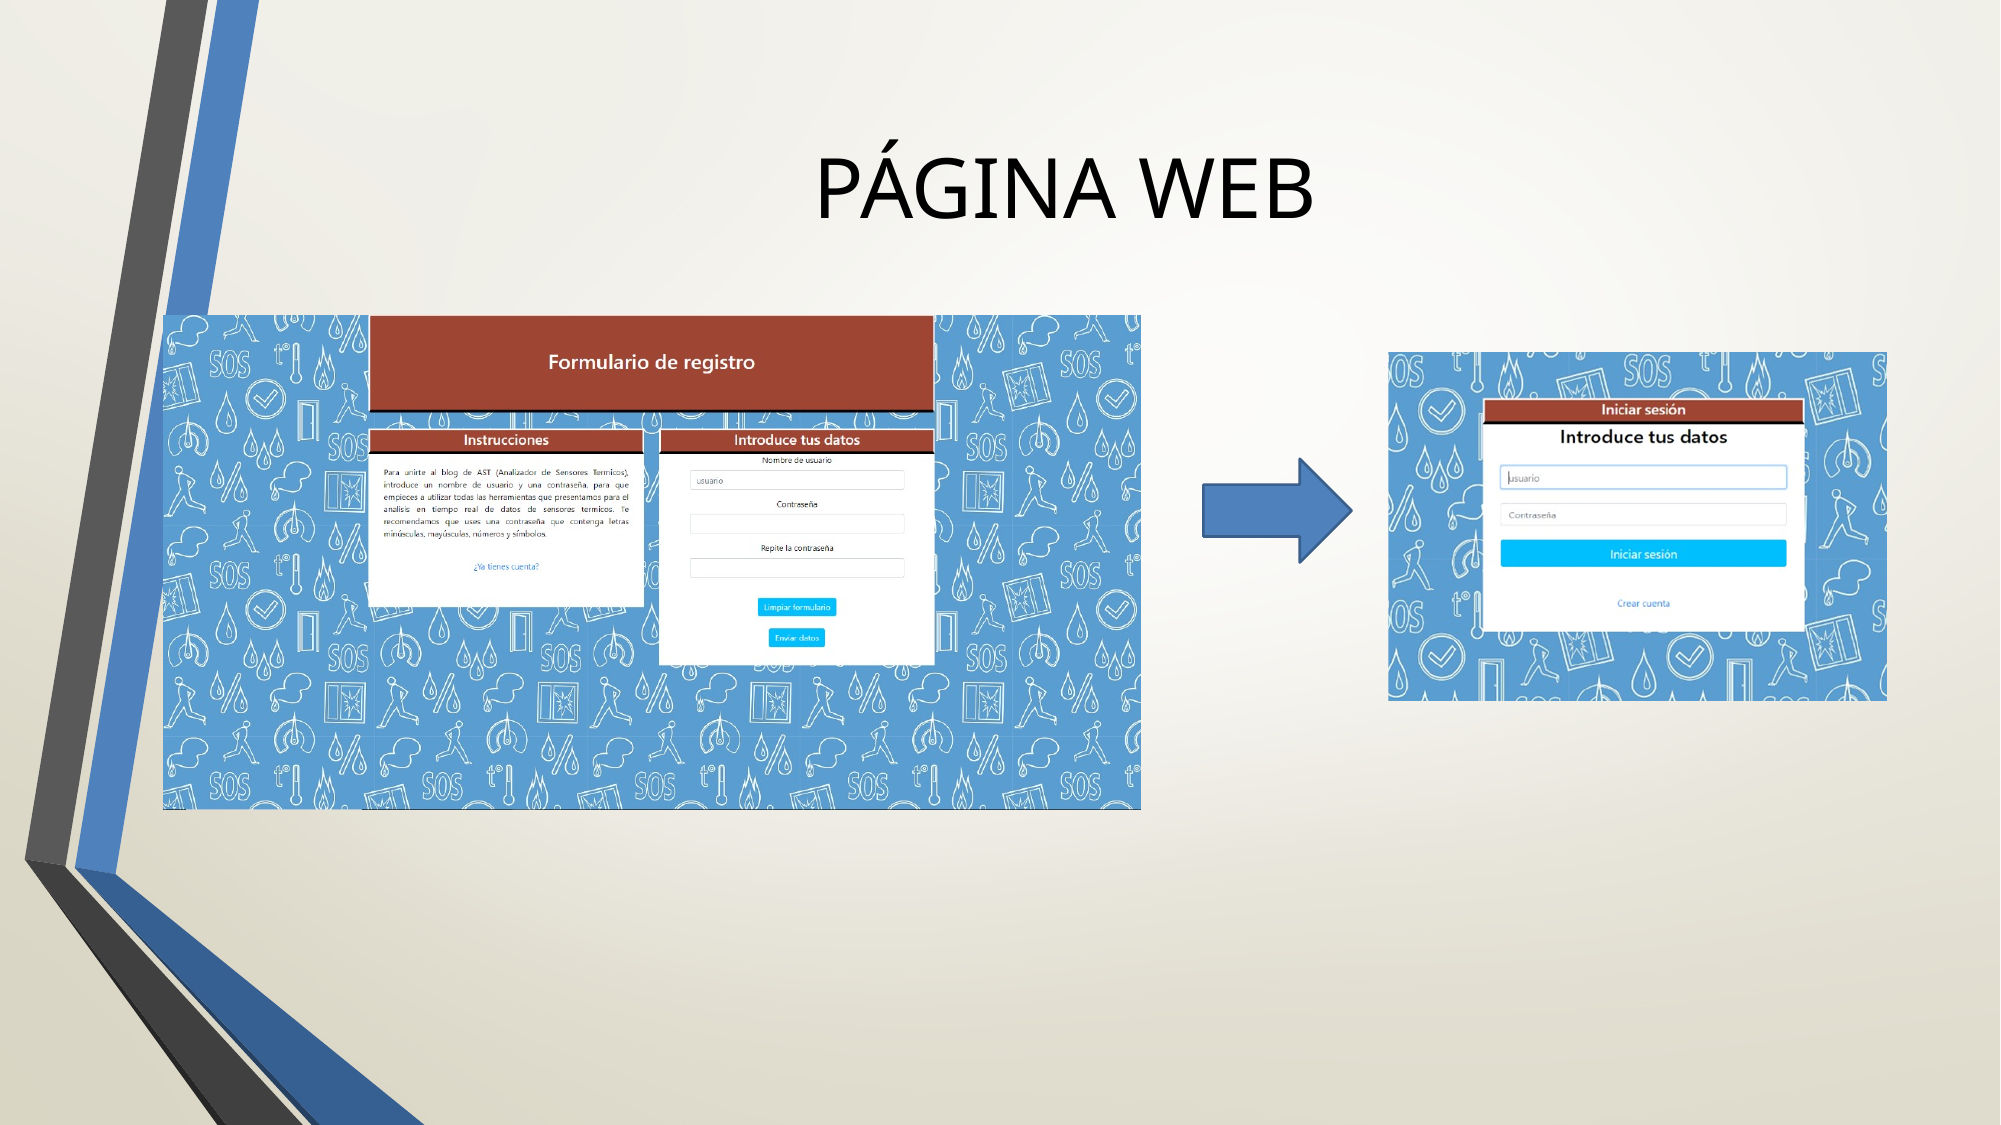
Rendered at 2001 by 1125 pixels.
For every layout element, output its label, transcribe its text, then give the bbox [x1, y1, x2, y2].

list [163, 315, 1141, 810]
text_box [1202, 457, 1353, 564]
picture [1388, 352, 1888, 701]
title PÁGINA WEB [243, 40, 1887, 329]
